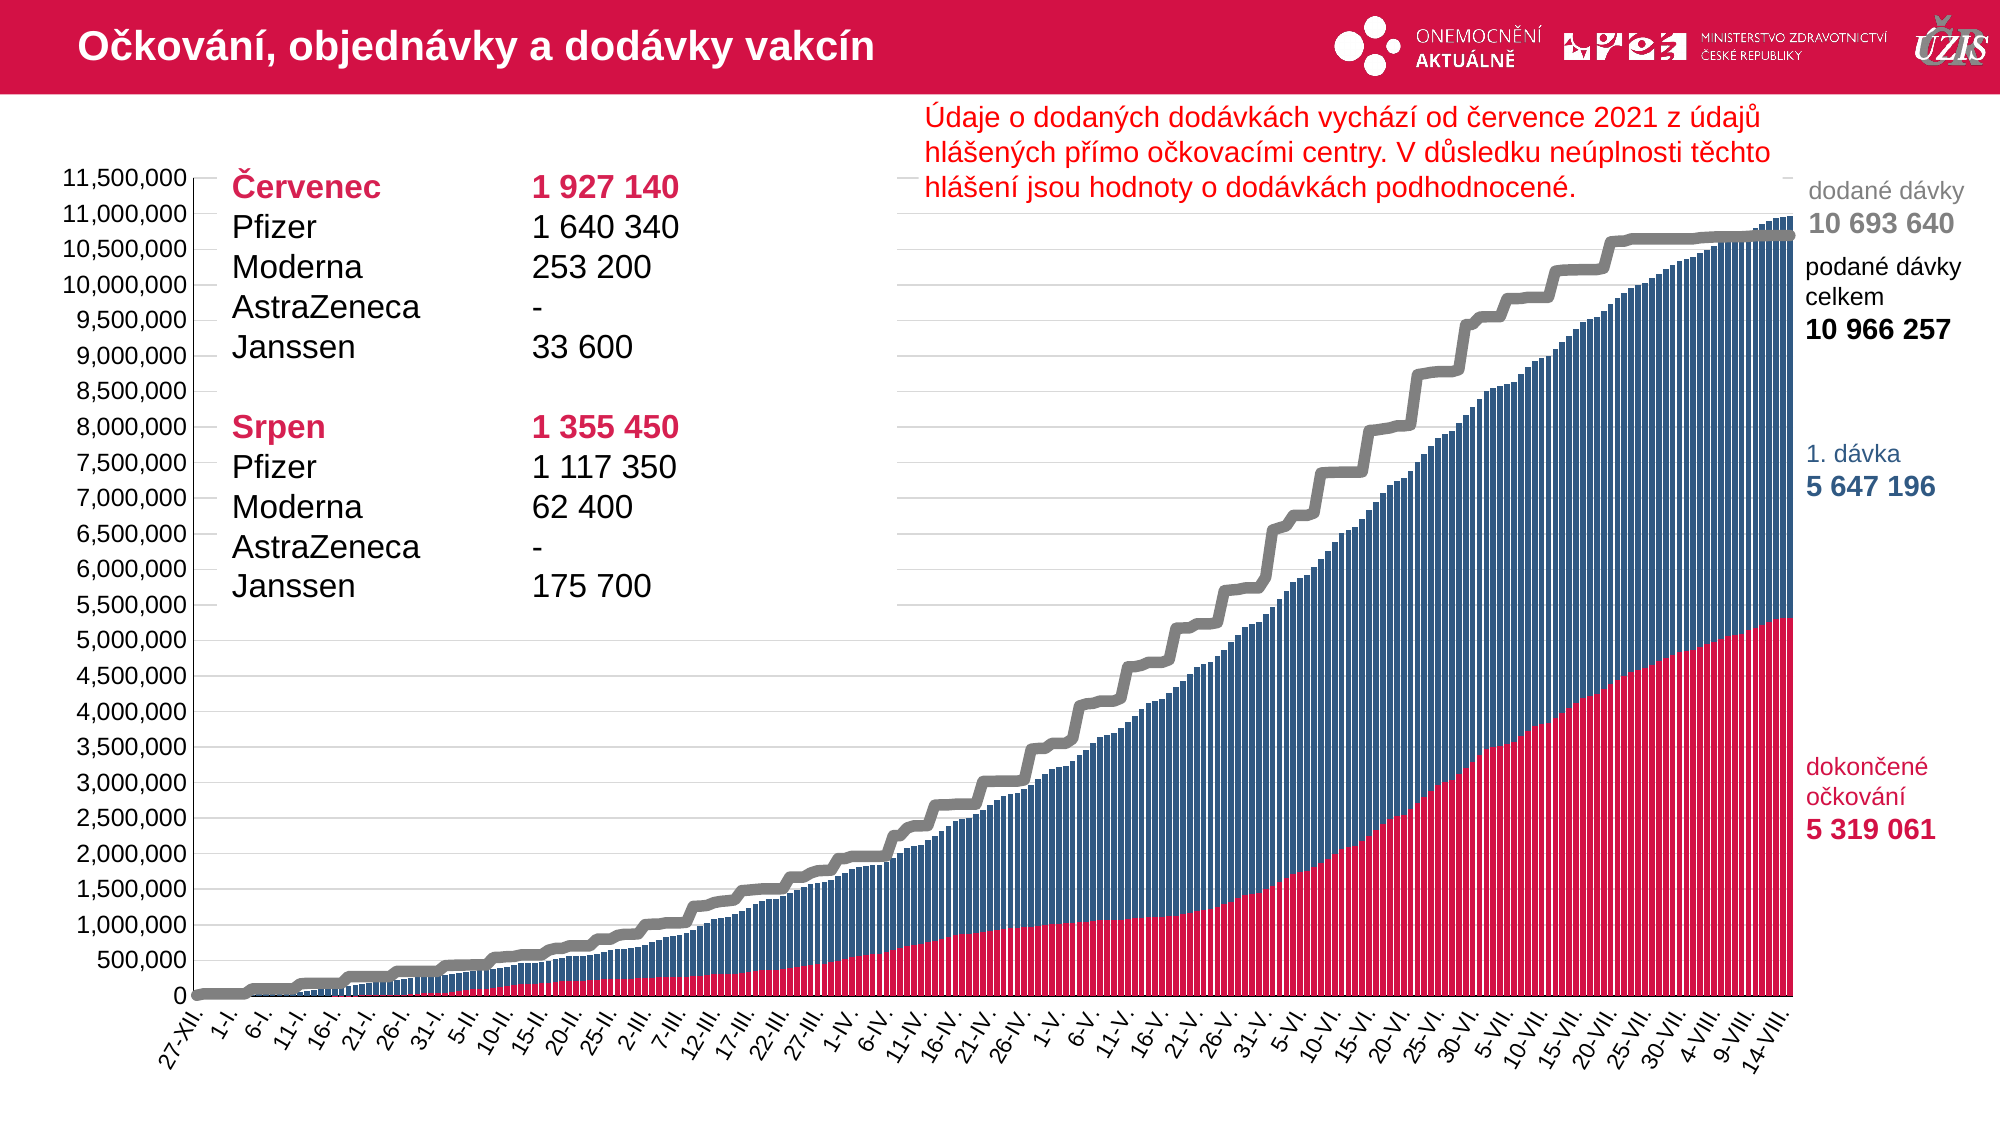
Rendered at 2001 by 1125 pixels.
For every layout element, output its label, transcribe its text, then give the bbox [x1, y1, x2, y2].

picture [1563, 31, 1888, 60]
picture [1334, 16, 1542, 76]
text_box dokončené očkování 5 319 061 [1873, 743, 1952, 853]
title Očkování, objednávky a dodávky vakcín [62, 0, 948, 95]
text_box 1. dávka 5 647 196 [1873, 430, 1952, 510]
picture [1915, 15, 1989, 66]
text_box podané dávky celkem 10 966 257 [1873, 244, 1993, 353]
text_box Údaje o dodaných dodávkách vychází od července 2021 z údajů hlášených přímo očkovacími centry. V důsledku neúplnosti těchto hlášení jsou hodnoty o dodávkách podhodnocené. [918, 98, 1783, 157]
text_box dodané dávky 10 693 640 [1873, 167, 1996, 244]
chart [21, 157, 1873, 1116]
